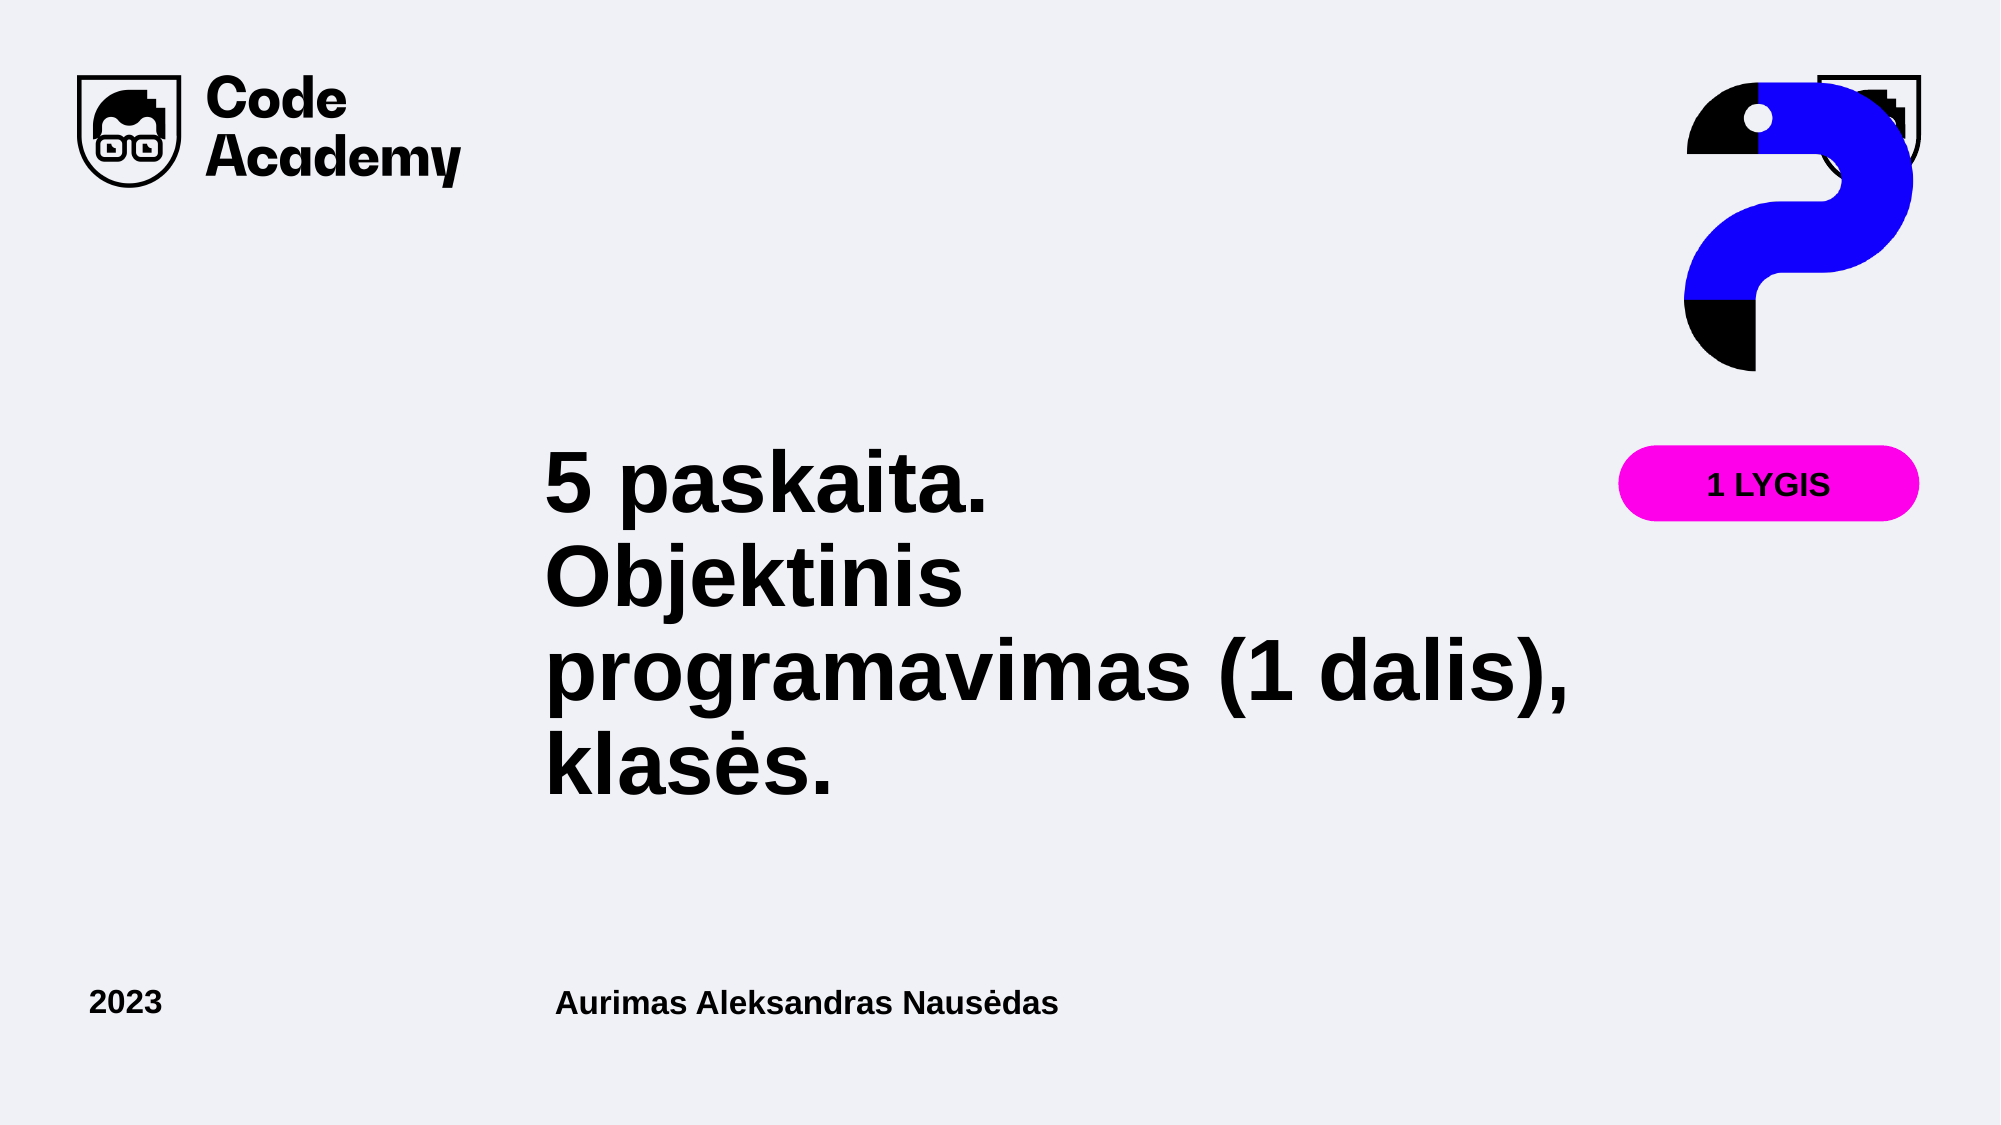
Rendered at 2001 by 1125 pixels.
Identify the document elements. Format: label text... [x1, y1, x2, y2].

picture [1626, 66, 1948, 387]
text_box 2023 [81, 972, 454, 1028]
text_box 5 paskaita. Objektinis programavimas (1 dalis), klasės. [536, 429, 1694, 821]
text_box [1618, 445, 1920, 522]
text_box Aurimas Aleksandras Nausėdas [540, 974, 1075, 1029]
picture [77, 75, 461, 188]
